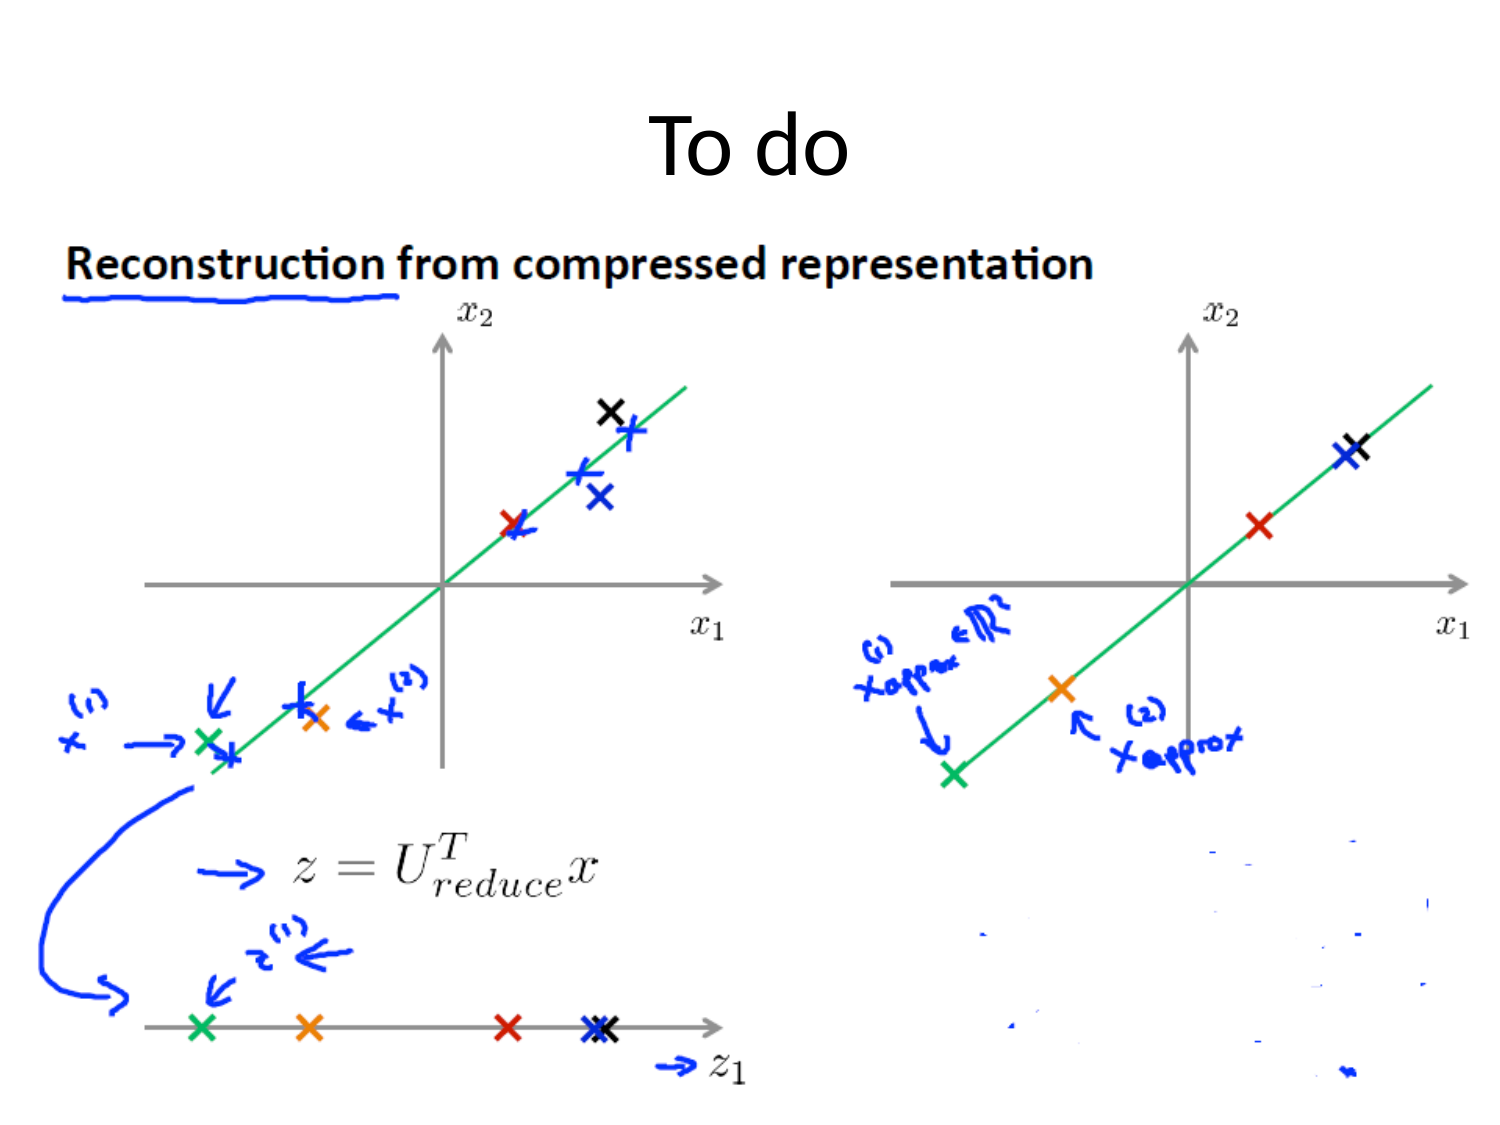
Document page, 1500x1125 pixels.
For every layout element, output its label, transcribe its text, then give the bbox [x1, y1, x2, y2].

picture [26, 230, 1474, 1088]
title To do [75, 45, 1425, 229]
